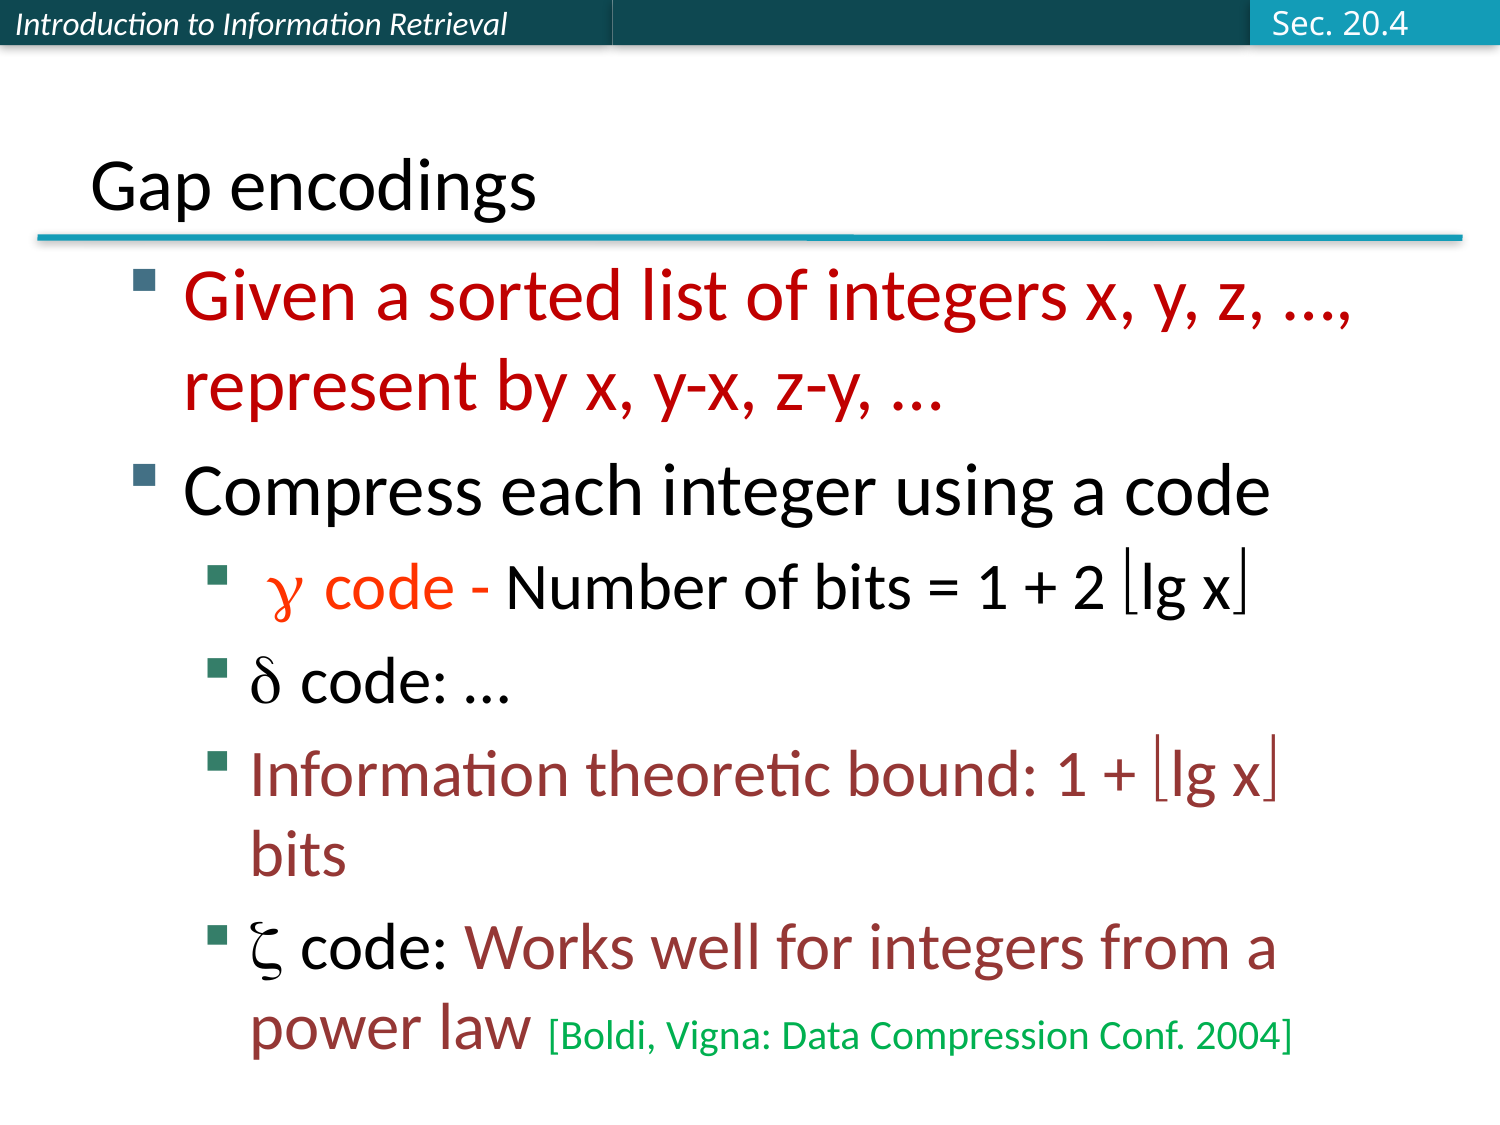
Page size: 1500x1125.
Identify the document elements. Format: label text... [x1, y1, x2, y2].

title Gap encodings [75, 45, 1425, 233]
list Given a sorted list of integers x, y, z, …, represent by x, y-x, z-y, … Compress each integer using a code  code - Number of bits = 1 + 2 lg x d code: … Information theoretic bound: 1 + lg x bits z code: Works well for integers from a power law [Boldi, Vigna: Data Compression Conf. 2004] [112, 237, 1388, 913]
text_box Sec. 20.4 [1257, 0, 1424, 50]
